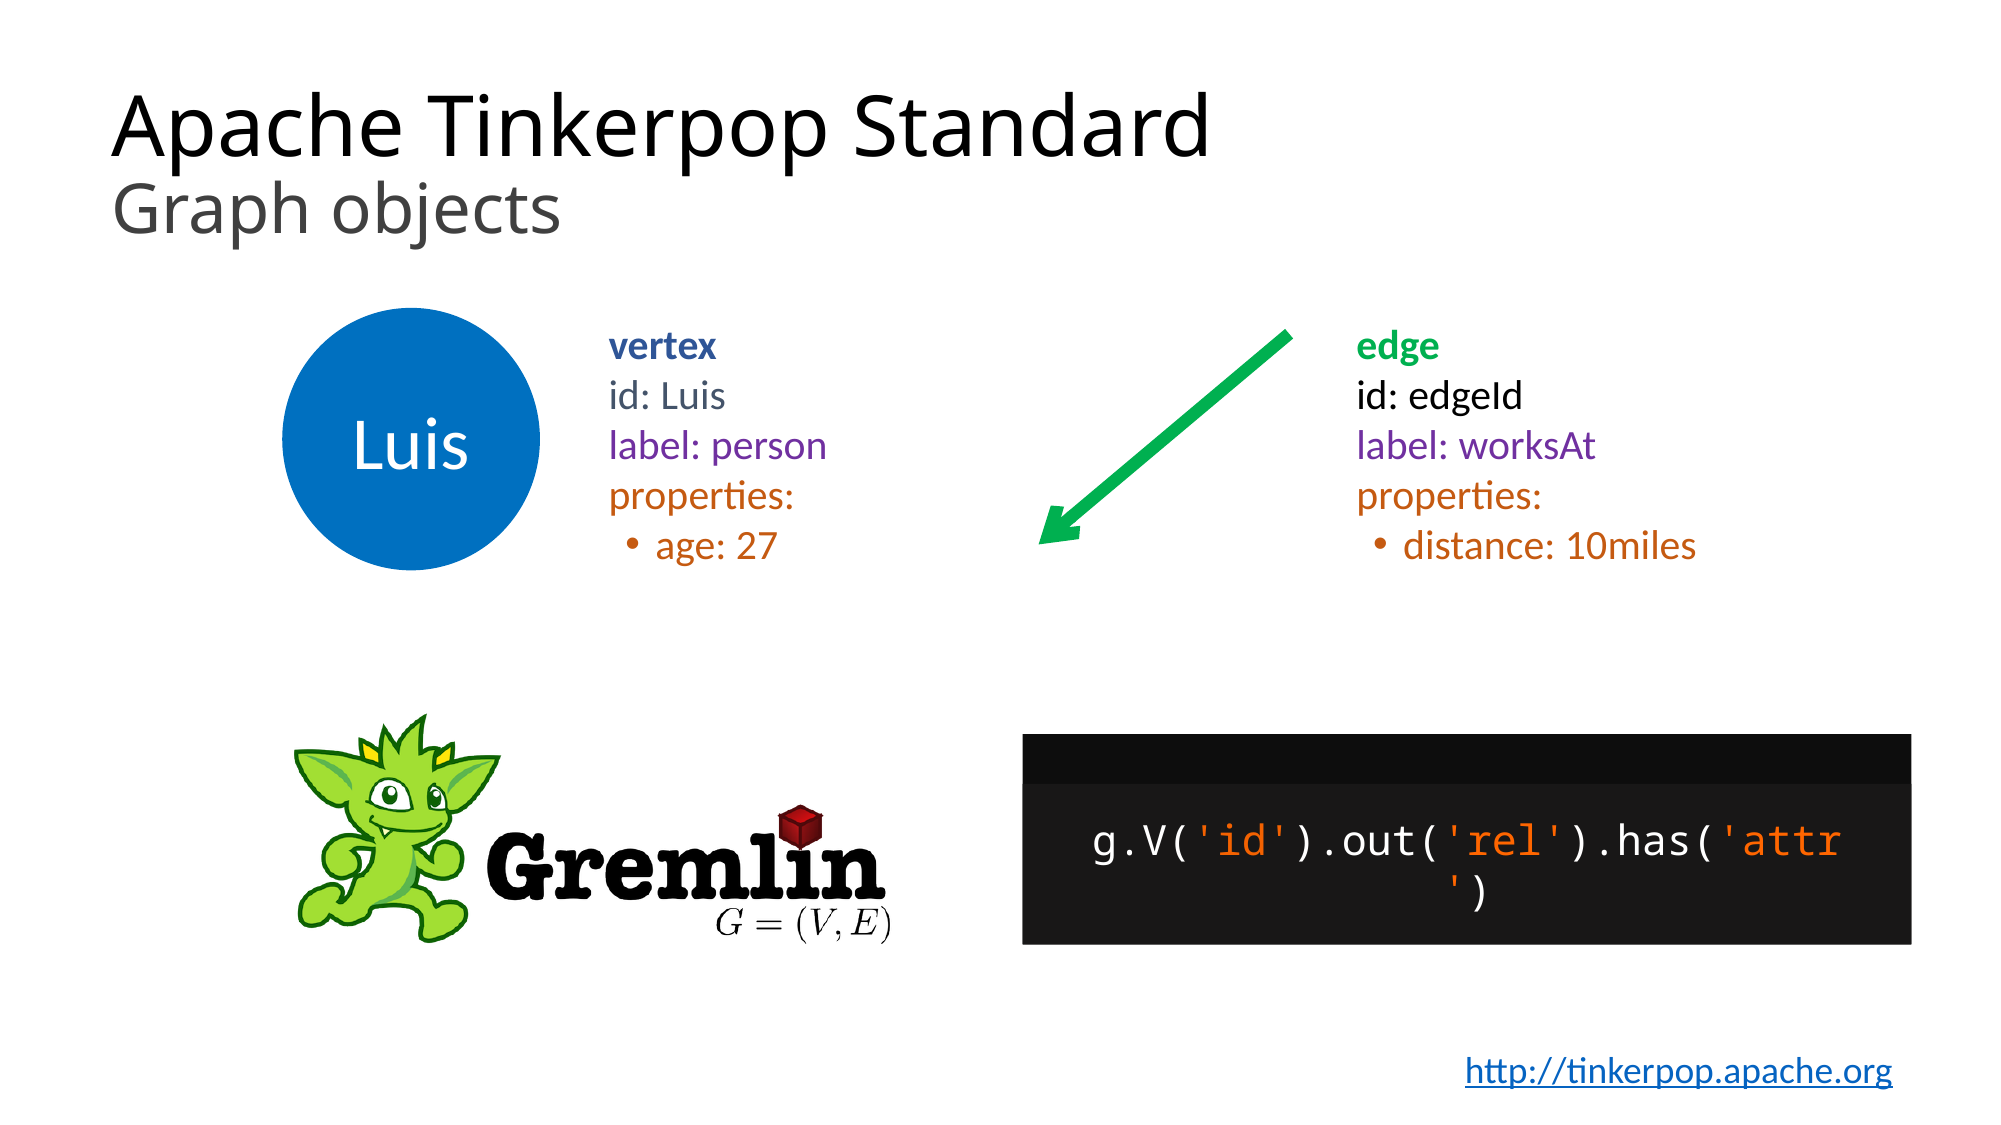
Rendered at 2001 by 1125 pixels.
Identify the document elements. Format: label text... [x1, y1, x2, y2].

picture [290, 710, 894, 945]
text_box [1022, 734, 1912, 945]
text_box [282, 307, 1718, 578]
text_box http://tinkerpop.apache.org [1450, 1038, 1909, 1099]
title Apache Tinkerpop Standard Graph objects [96, 75, 1904, 257]
